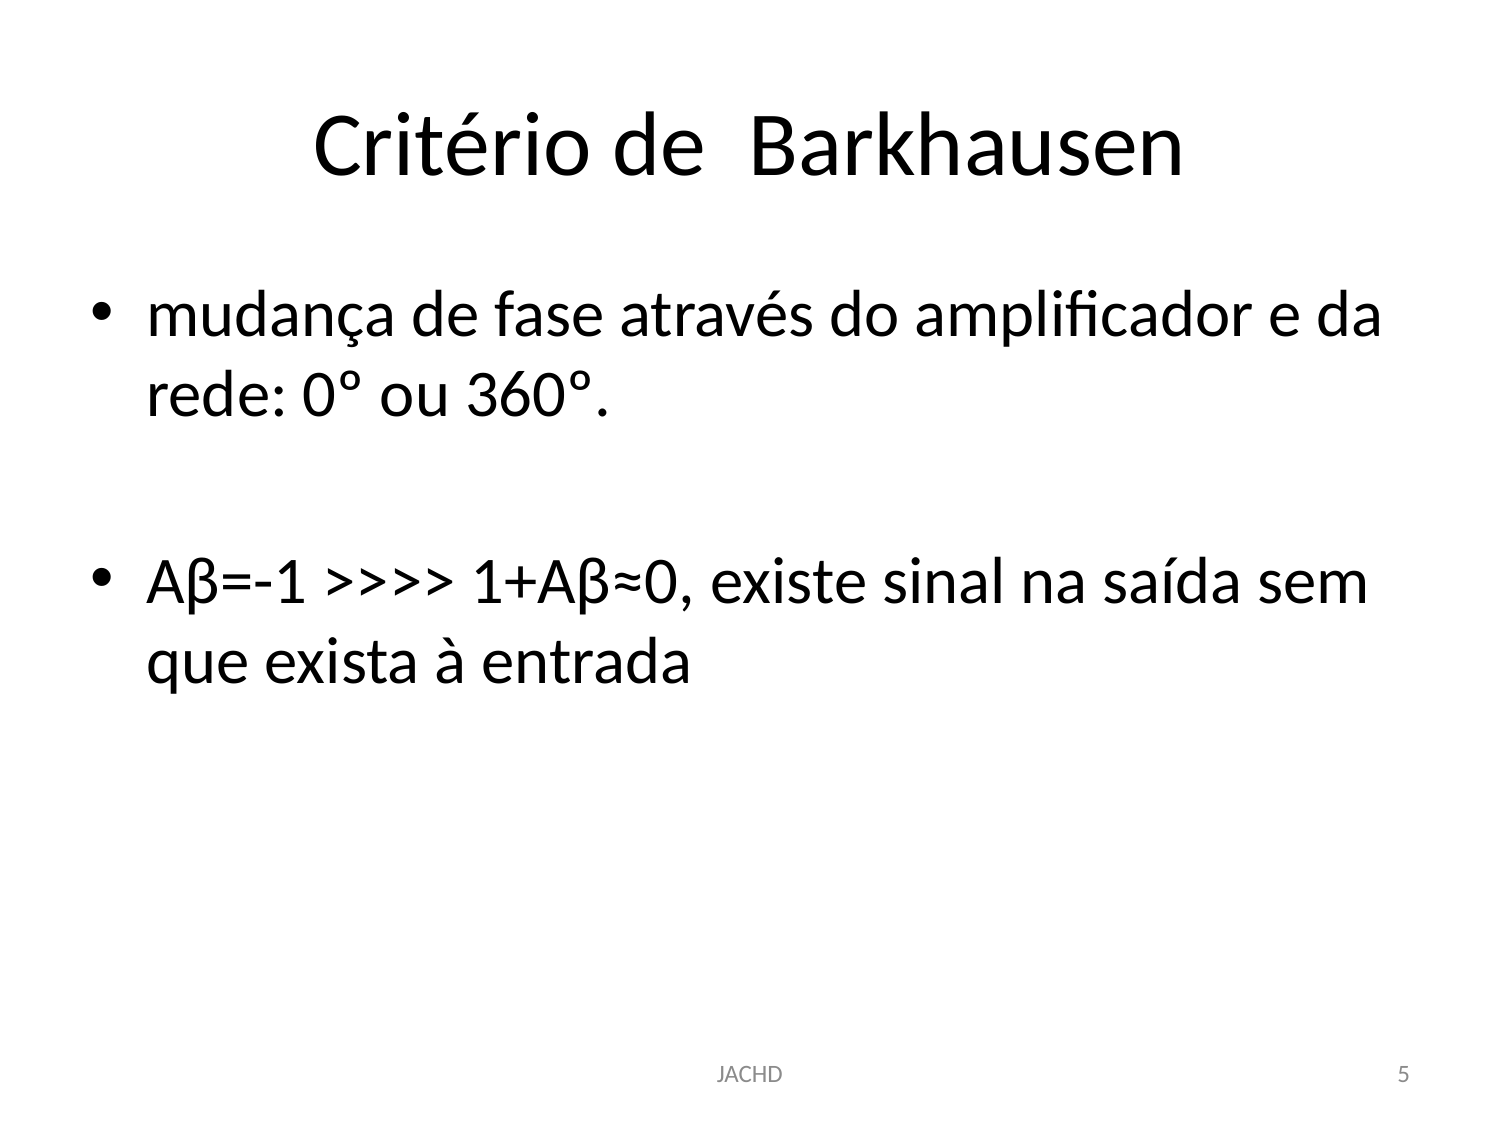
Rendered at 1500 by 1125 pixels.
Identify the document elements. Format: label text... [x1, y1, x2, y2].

list mudança de fase através do amplificador e da rede: 0º ou 360º. Aβ=-1 >>>> 1+Aβ≈0, existe sinal na saída sem que exista à entrada [75, 262, 1425, 1005]
footer JACHD [512, 1042, 988, 1103]
title Critério de Barkhausen [75, 45, 1425, 233]
slide_number 5 [1074, 1042, 1425, 1103]
